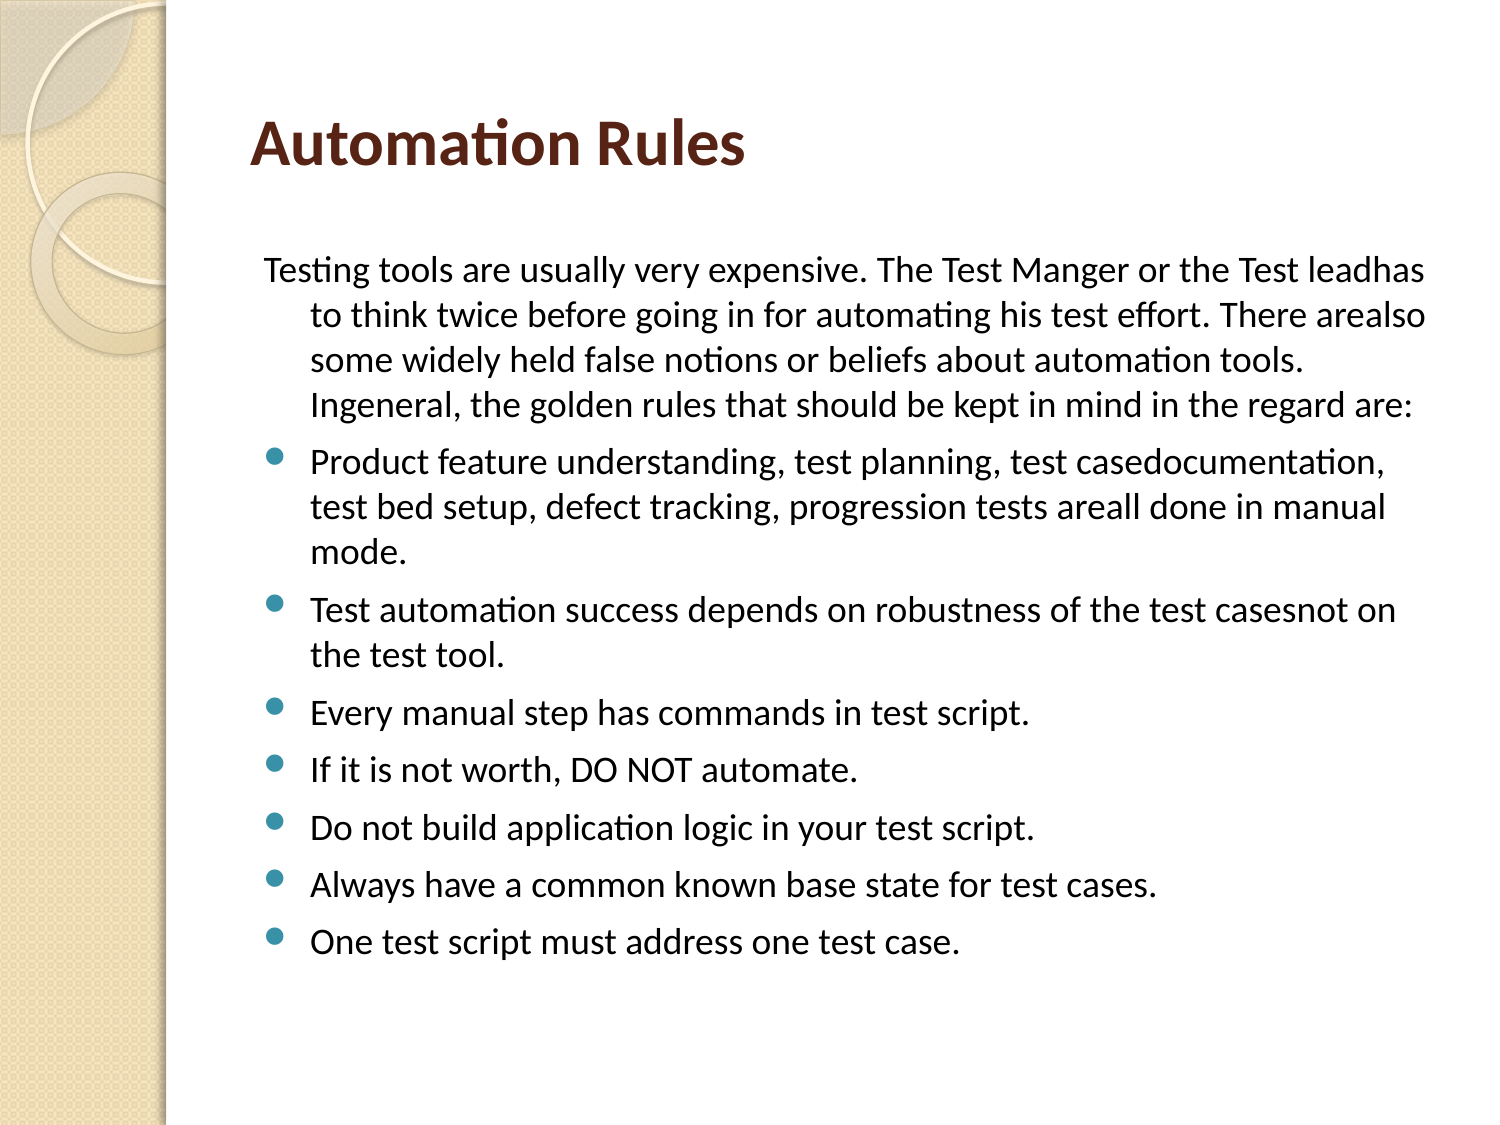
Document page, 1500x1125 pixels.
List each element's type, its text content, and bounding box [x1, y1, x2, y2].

title Automation Rules [235, 45, 1466, 233]
list Testing tools are usually very expensive. The Test Manger or the Test leadhas to think twice before going in for automating his test effort. There arealso some widely held false notions or beliefs about automation tools. Ingeneral, the golden rules that should be kept in mind in the regard are: Product feature understanding, test planning, test casedocumentation, test bed setup, defect tracking, progression tests areall done in manual mode. Test automation success depends on robustness of the test casesnot on the test tool. Every manual step has commands in test script. If it is not worth, DO NOT automate. Do not build application logic in your test script. Always have a common known base state for test cases. One test script must address one test case. [235, 237, 1466, 1025]
